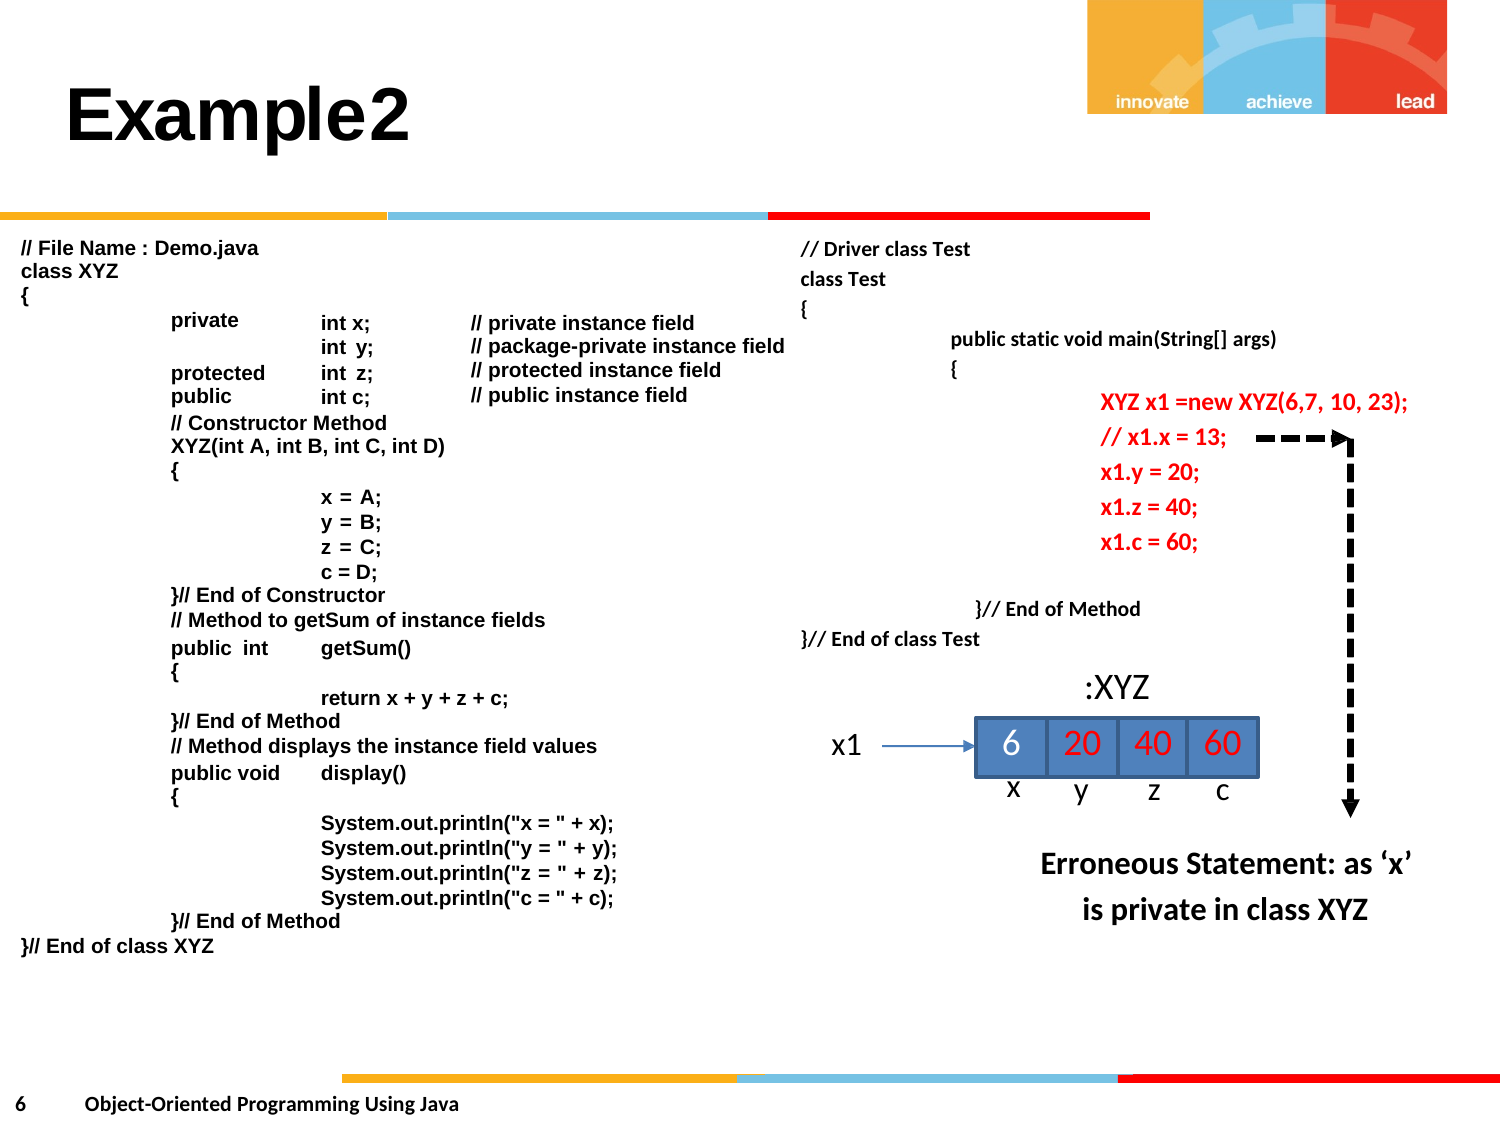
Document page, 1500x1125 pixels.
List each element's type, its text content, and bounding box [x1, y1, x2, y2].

text_box public int { [168, 636, 275, 686]
text_box }// End of Method }// End of class Test :XYZ [798, 597, 1152, 711]
text_box x1 [829, 728, 875, 771]
text_box 6 [12, 1092, 34, 1122]
text_box // Driver class Test class Test { public static void main(String[] args) { XYZ x1 =new XYZ(6,7, 10, 23); [798, 237, 1463, 422]
text_box public void { [168, 761, 286, 811]
text_box System.out.println("x = " + x); System.out.println("y = " + y); System.out.println("z = " + z); System.out.println("c = " + c); }// End of Method }// End of class XYZ [18, 811, 619, 962]
text_box // private instance field // package-private instance field // protected instance field // public instance field [468, 310, 790, 411]
text_box display() [318, 761, 412, 786]
text_box // Constructor Method XYZ(int A, int B, int C, int D) { x = A; y = B; z = C; c = D; }// End of Constructor // Method to getSum of instance fields [168, 410, 551, 636]
text_box [1341, 788, 1360, 819]
text_box Example [62, 76, 367, 156]
text_box protected public [168, 361, 271, 410]
text_box [1087, 0, 1448, 114]
text_box 2 [367, 76, 425, 156]
text_box y [1071, 777, 1099, 815]
text_box 6 [976, 717, 1046, 777]
text_box Object-Oriented Programming Using Java [82, 1092, 519, 1122]
text_box // File Name : Demo.java class XYZ { private [18, 235, 264, 336]
text_box 40 [1117, 717, 1187, 777]
text_box 20 [1046, 717, 1117, 777]
text_box z [1145, 777, 1171, 815]
text_box int x; int y; int z; int c; [318, 310, 375, 410]
text_box x [1004, 777, 1031, 812]
text_box [882, 739, 976, 753]
text_box return x + y + z + c; }// End of Method // Method displays the instance field values [168, 686, 602, 761]
text_box [1330, 429, 1350, 448]
text_box c [1213, 777, 1240, 815]
text_box // x1.x = 13; x1.y = 20; x1.z = 40; x1.c = 60; [1098, 422, 1253, 562]
text_box Erroneous Statement: as ‘x’ is private in class XYZ [1009, 846, 1444, 934]
text_box 60 [1187, 717, 1259, 777]
text_box getSum() [318, 636, 417, 661]
